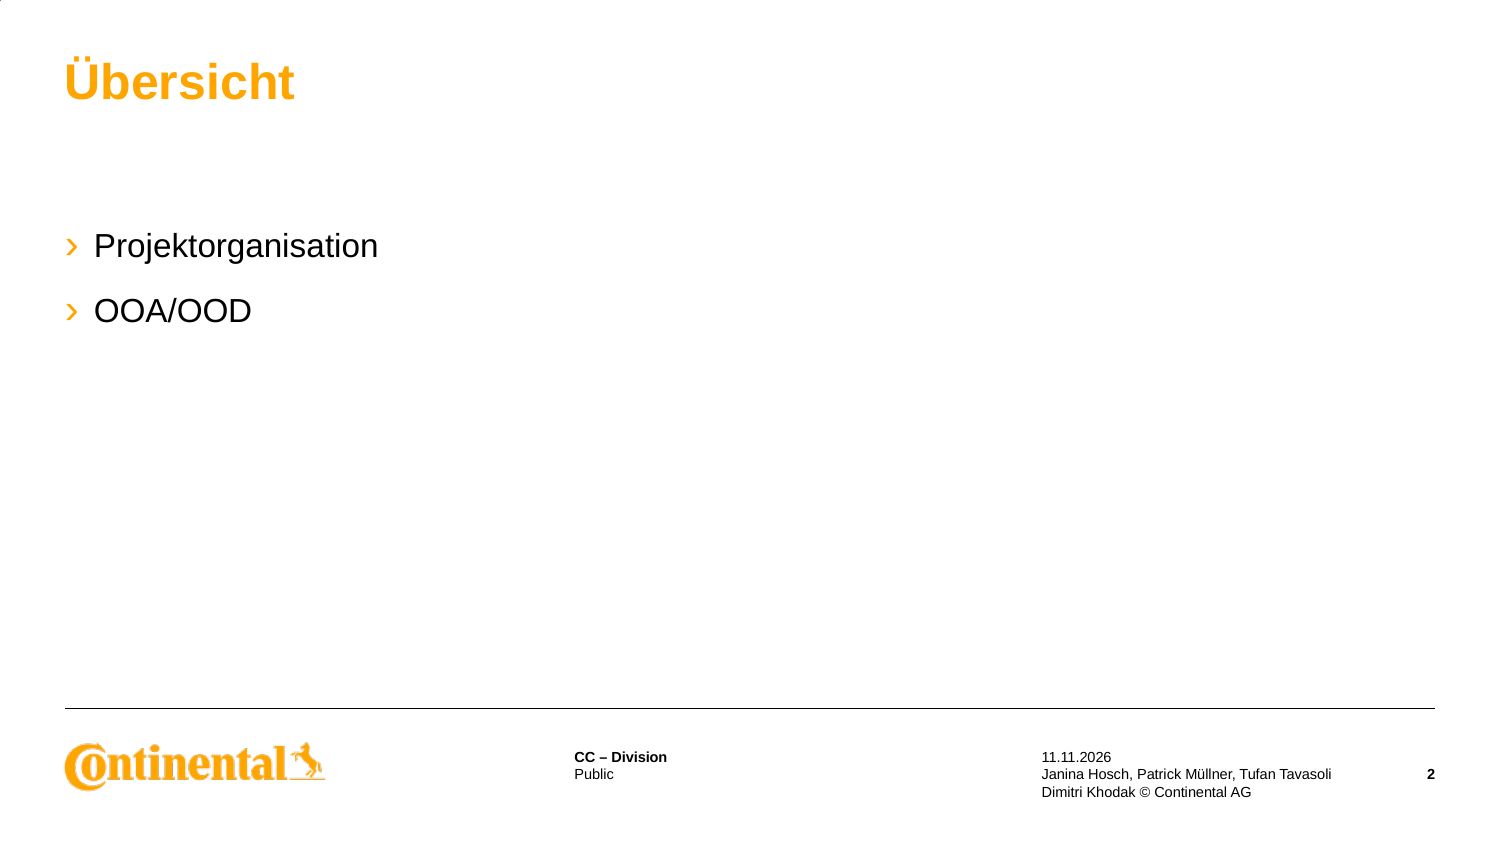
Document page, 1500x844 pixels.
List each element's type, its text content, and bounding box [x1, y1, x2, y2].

title Übersicht [64, 49, 1436, 168]
list Projektorganisation OOA/OOD [64, 221, 1436, 682]
footer Janina Hosch, Patrick Müllner, Tufan Tavasoli Dimitri Khodak © Continental AG [1041, 765, 1365, 812]
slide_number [1041, 746, 1371, 766]
slide_number 2 [1376, 765, 1436, 784]
